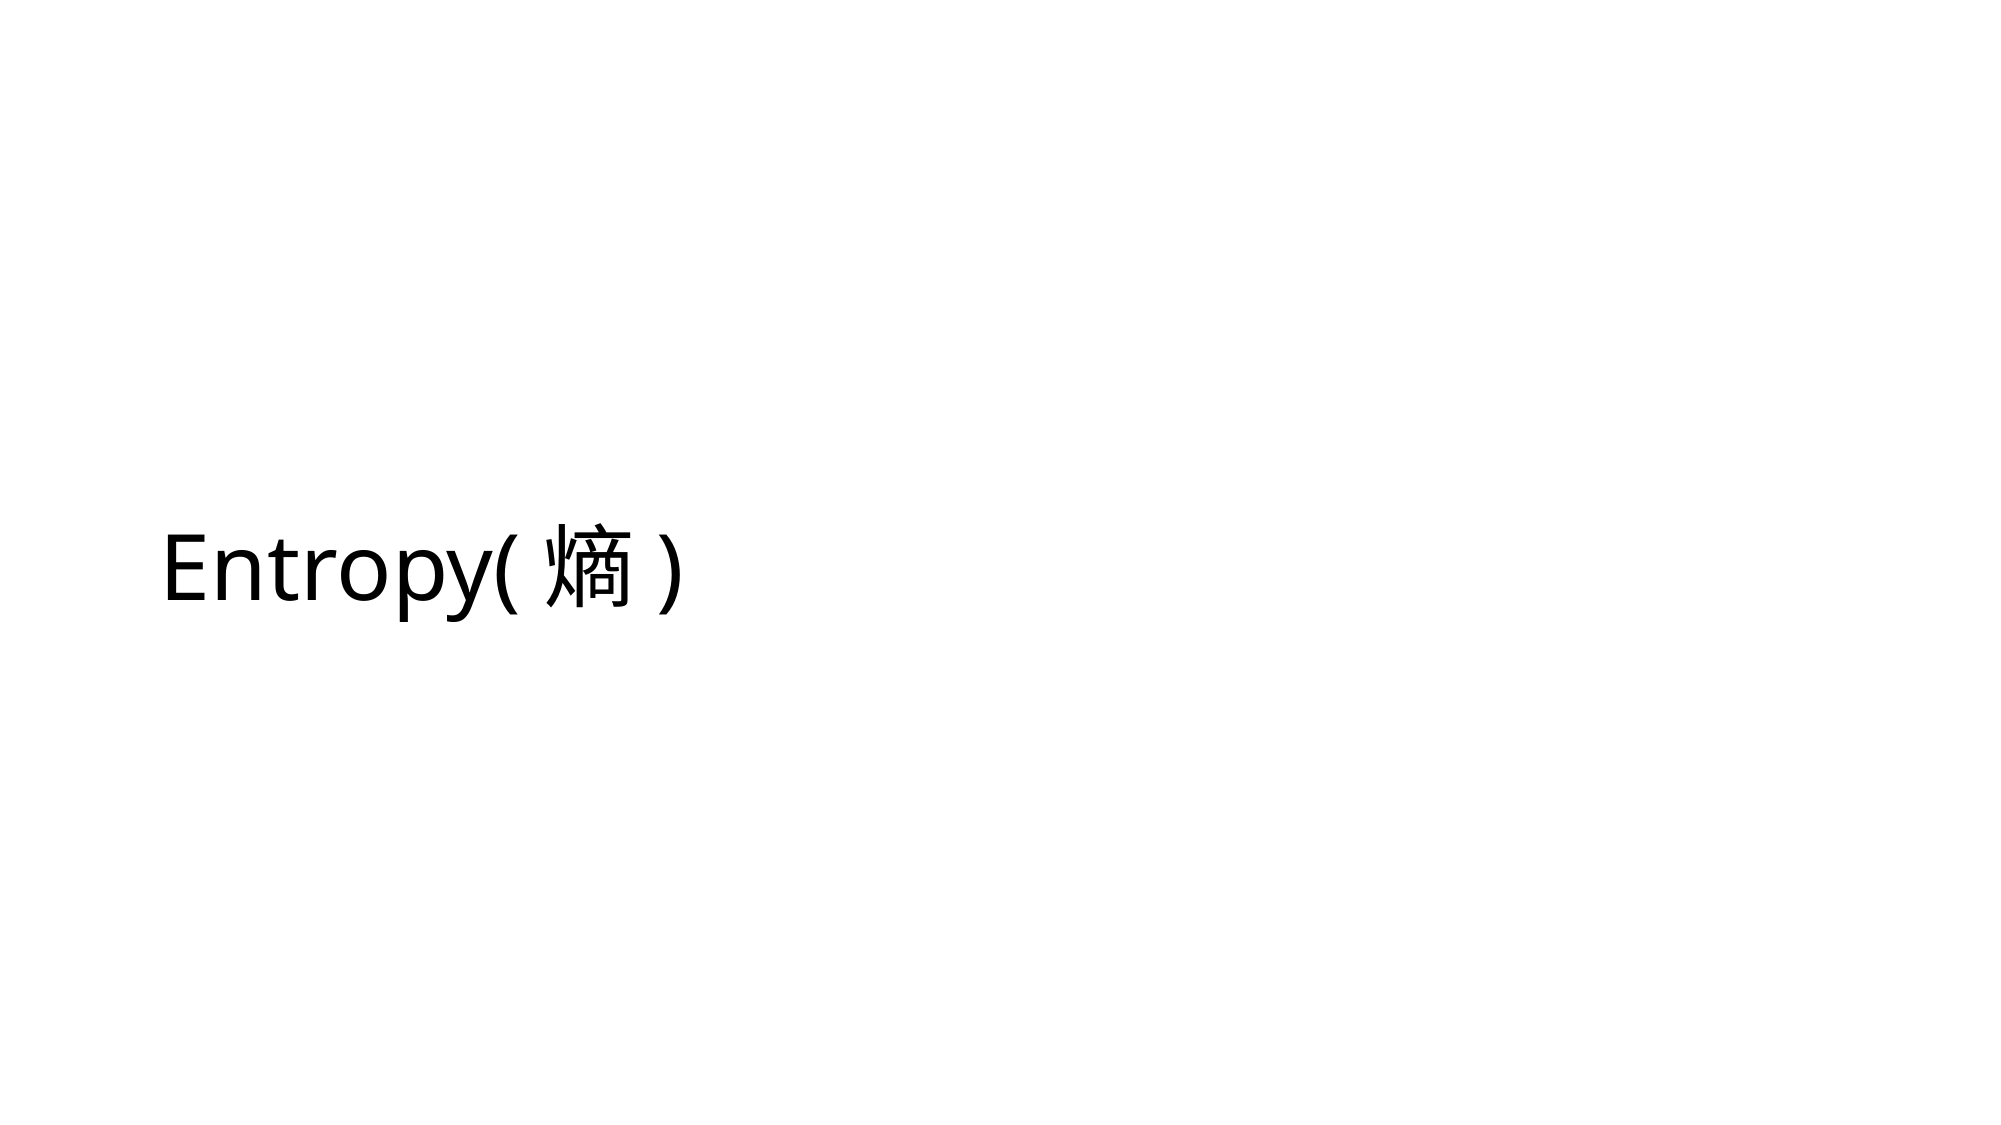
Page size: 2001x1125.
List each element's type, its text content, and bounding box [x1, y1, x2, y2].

title Entropy(熵) [145, 462, 1871, 680]
